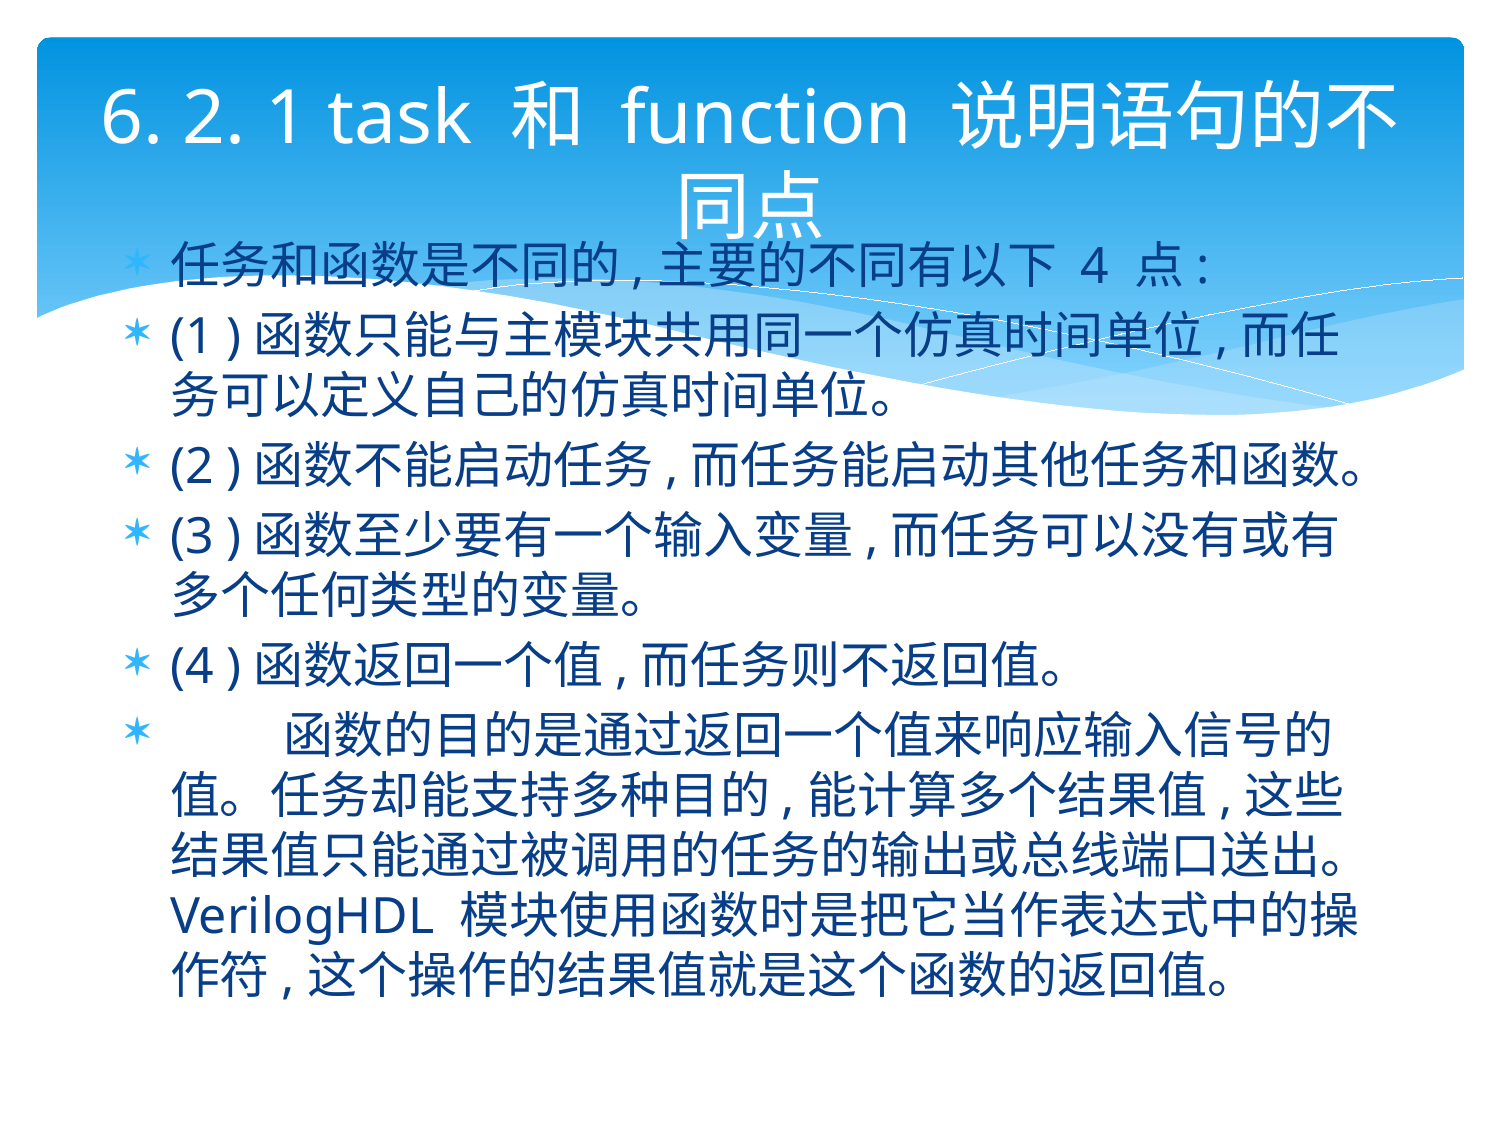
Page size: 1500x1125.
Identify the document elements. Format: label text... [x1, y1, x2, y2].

list 任务和函数是不同的,主要的不同有以下 4 点: (1 )函数只能与主模块共用同一个仿真时间单位,而任务可以定义自己的仿真时间单位。 (2 )函数不能启动任务,而任务能启动其他任务和函数。 (3 )函数至少要有一个输入变量,而任务可以没有或有多个任何类型的变量。 (4 )函数返回一个值,而任务则不返回值。 函数的目的是通过返回一个值来响应输入信号的值。任务却能支持多种目的,能计算多个结果值,这些结果值只能通过被调用的任务的输出或总线端口送出。 VerilogHDL 模块使用函数时是把它当作表达式中的操作符,这个操作的结果值就是这个函数的返回值。 [109, 261, 1390, 792]
title 6. 2. 1 task 和 function 说明语句的不同点 [75, 55, 1425, 261]
